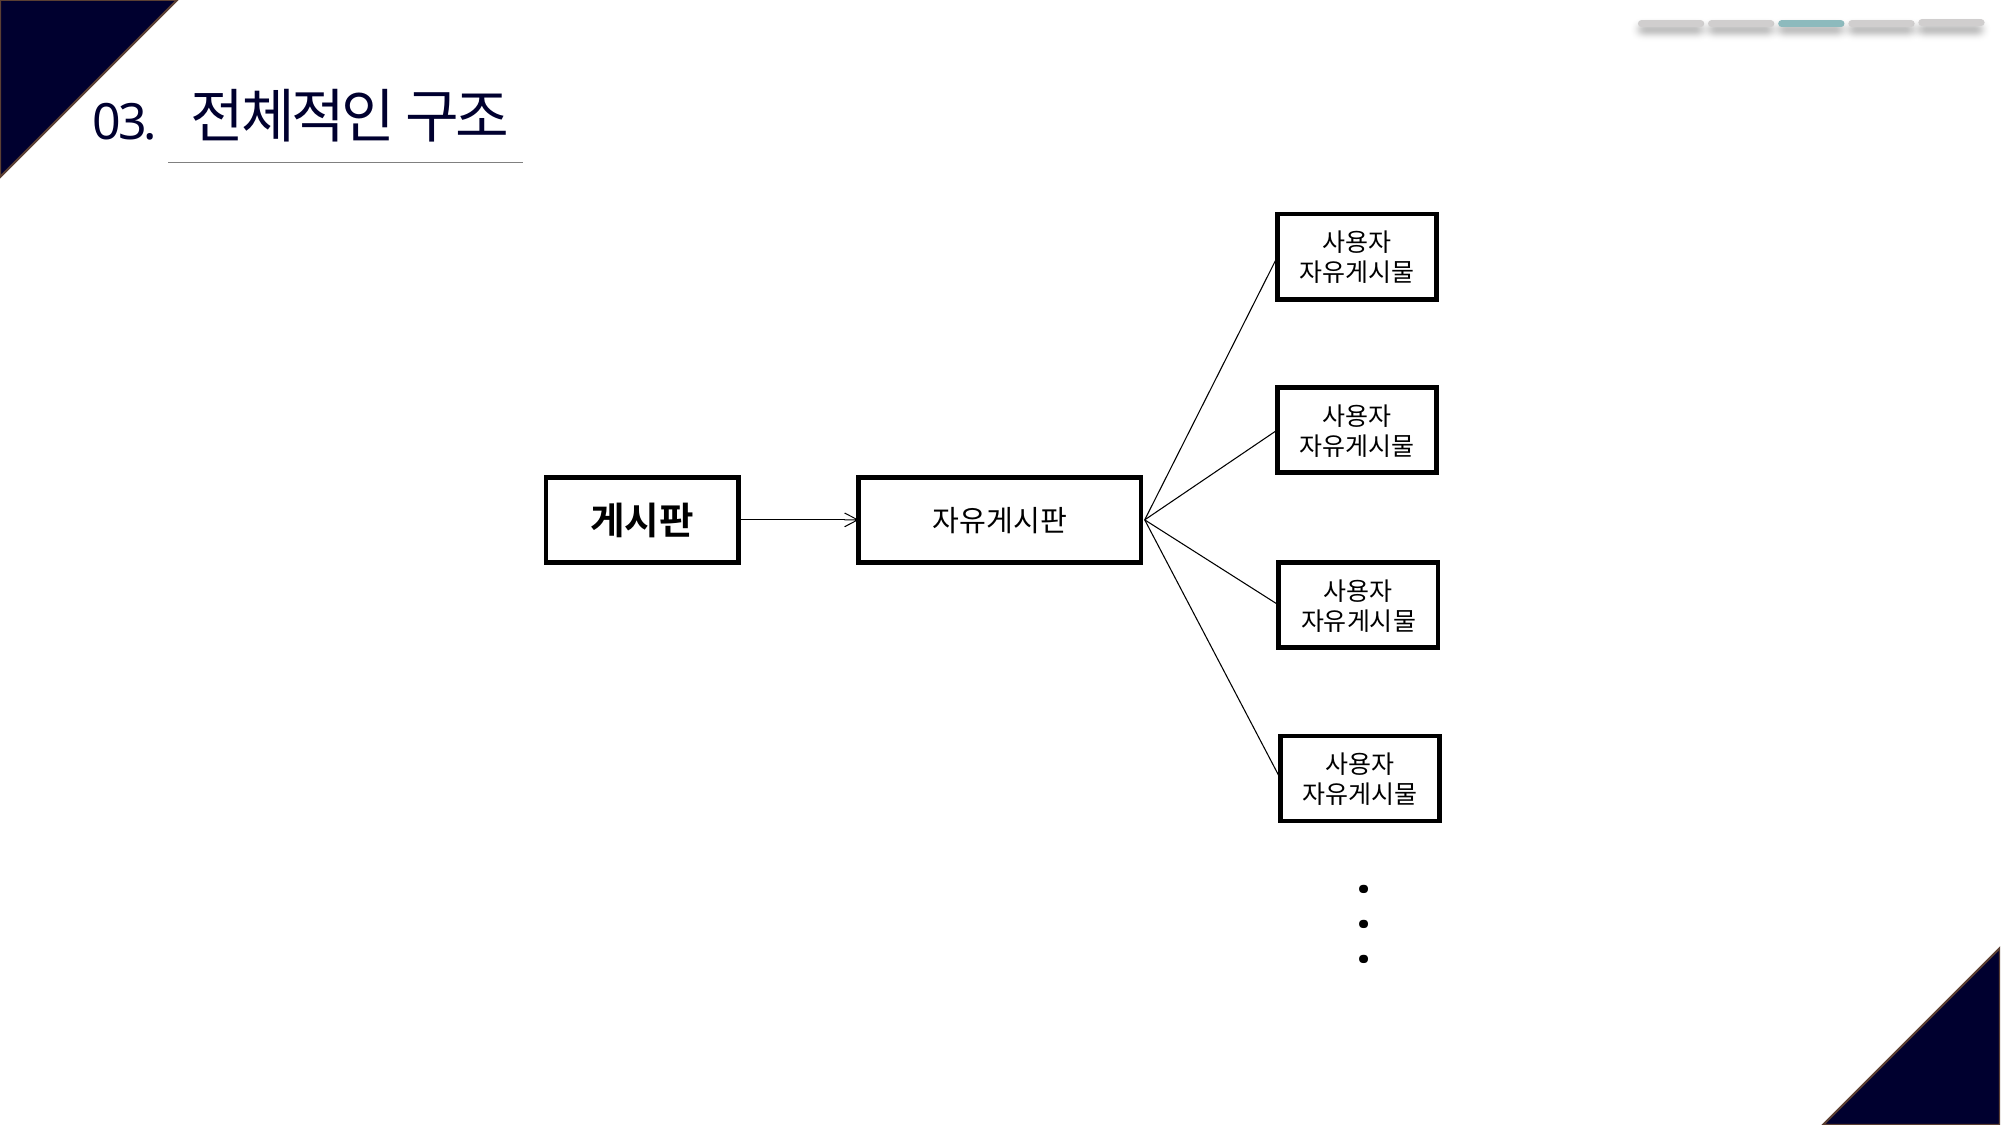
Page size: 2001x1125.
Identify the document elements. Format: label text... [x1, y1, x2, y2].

text_box 사용자 자유게시물 [1278, 386, 1438, 474]
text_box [1083, 581, 1342, 717]
text_box 사용자 자유게시물 [1276, 213, 1438, 300]
text_box 사용자 자유게시물 [1279, 561, 1439, 649]
text_box . . . [1322, 865, 1435, 970]
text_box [1079, 321, 1343, 455]
text_box 게시판 [545, 476, 740, 563]
text_box 사용자 자유게시물 [1279, 735, 1441, 822]
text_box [1144, 430, 1278, 519]
text_box 자유게시판 [858, 476, 1142, 563]
text_box 03. [78, 81, 172, 157]
text_box 전체적인 구조 [175, 71, 525, 157]
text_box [1144, 519, 1279, 581]
